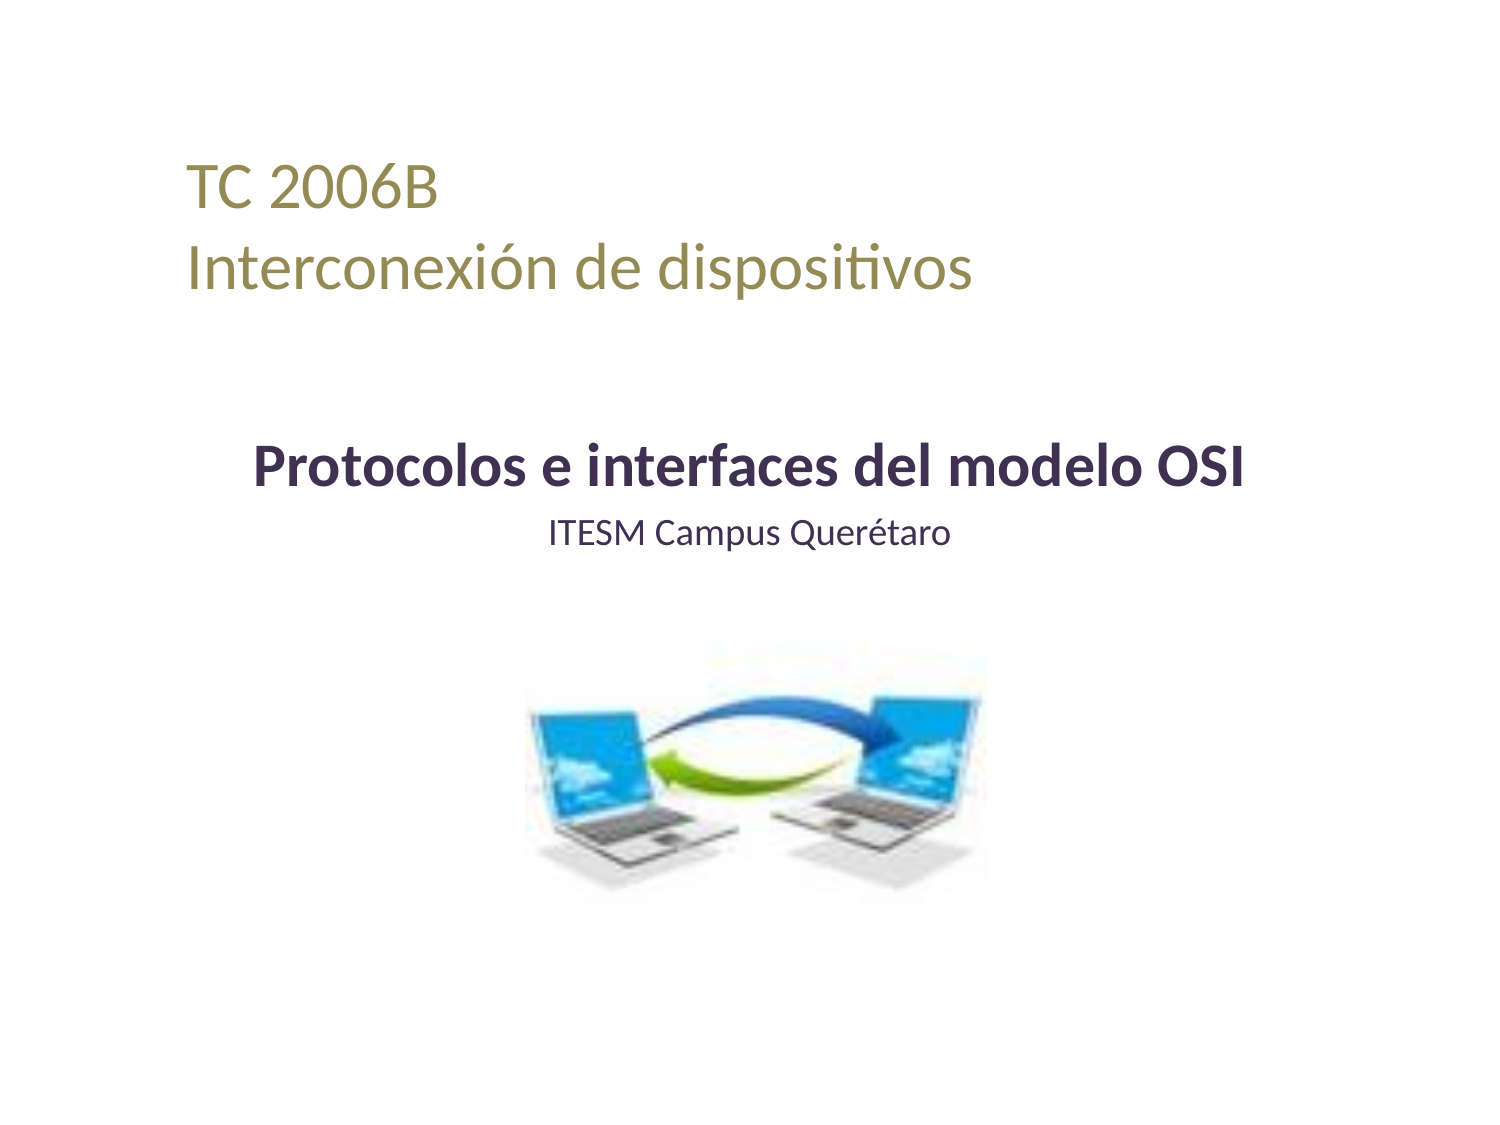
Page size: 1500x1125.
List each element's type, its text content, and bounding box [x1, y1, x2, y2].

picture [525, 585, 987, 971]
subtitle Protocolos e interfaces del modelo OSI ITESM Campus Querétaro [225, 416, 1275, 622]
title TC 2006B Interconexión de dispositivos [171, 101, 1376, 343]
